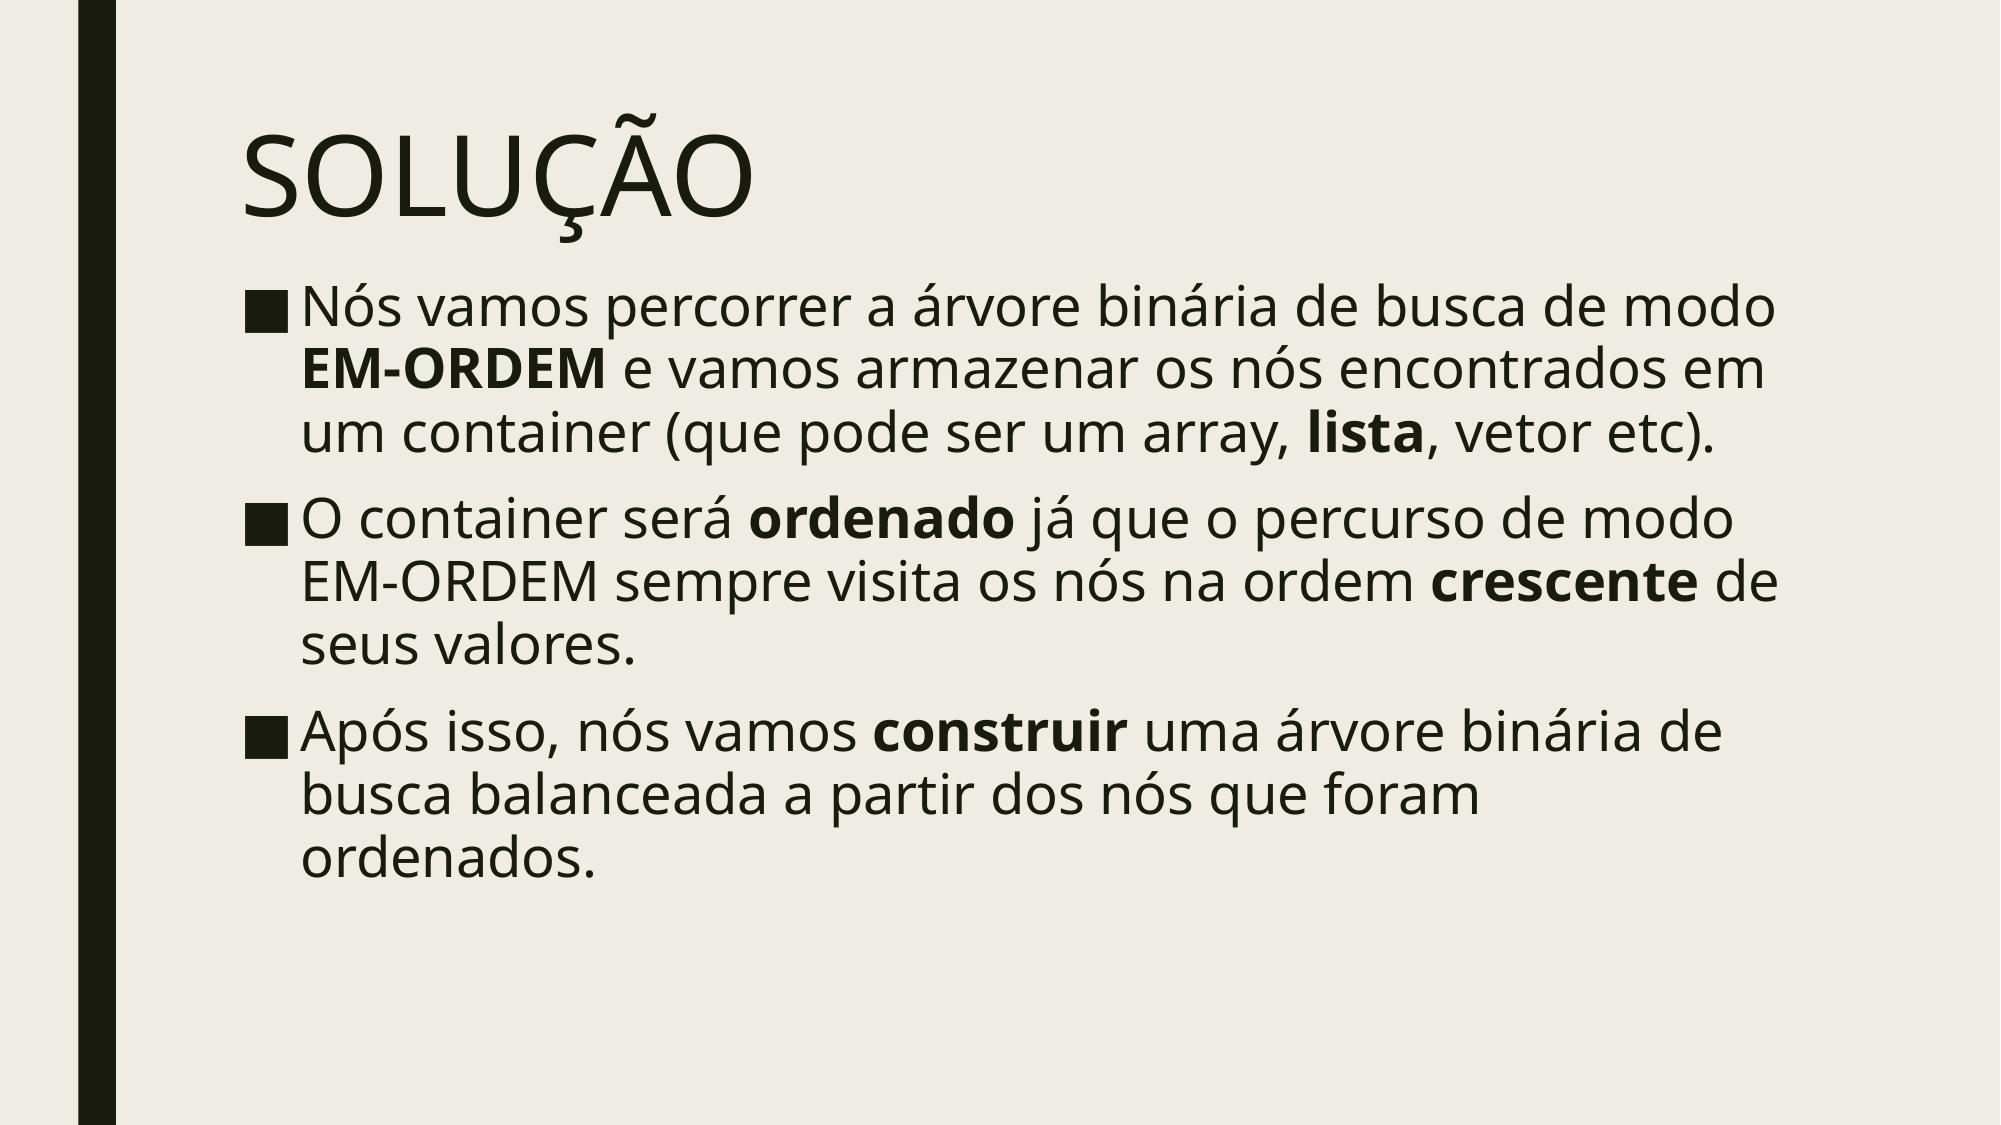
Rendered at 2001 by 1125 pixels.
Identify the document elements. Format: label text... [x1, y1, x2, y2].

list Nós vamos percorrer a árvore binária de busca de modo EM-ORDEM e vamos armazenar os nós encontrados em um container (que pode ser um array, lista, vetor etc). O container será ordenado já que o percurso de modo EM-ORDEM sempre visita os nós na ordem crescente de seus valores. Após isso, nós vamos construir uma árvore binária de busca balanceada a partir dos nós que foram ordenados. [225, 268, 1800, 963]
title SOLUÇÃO [225, 112, 1800, 250]
